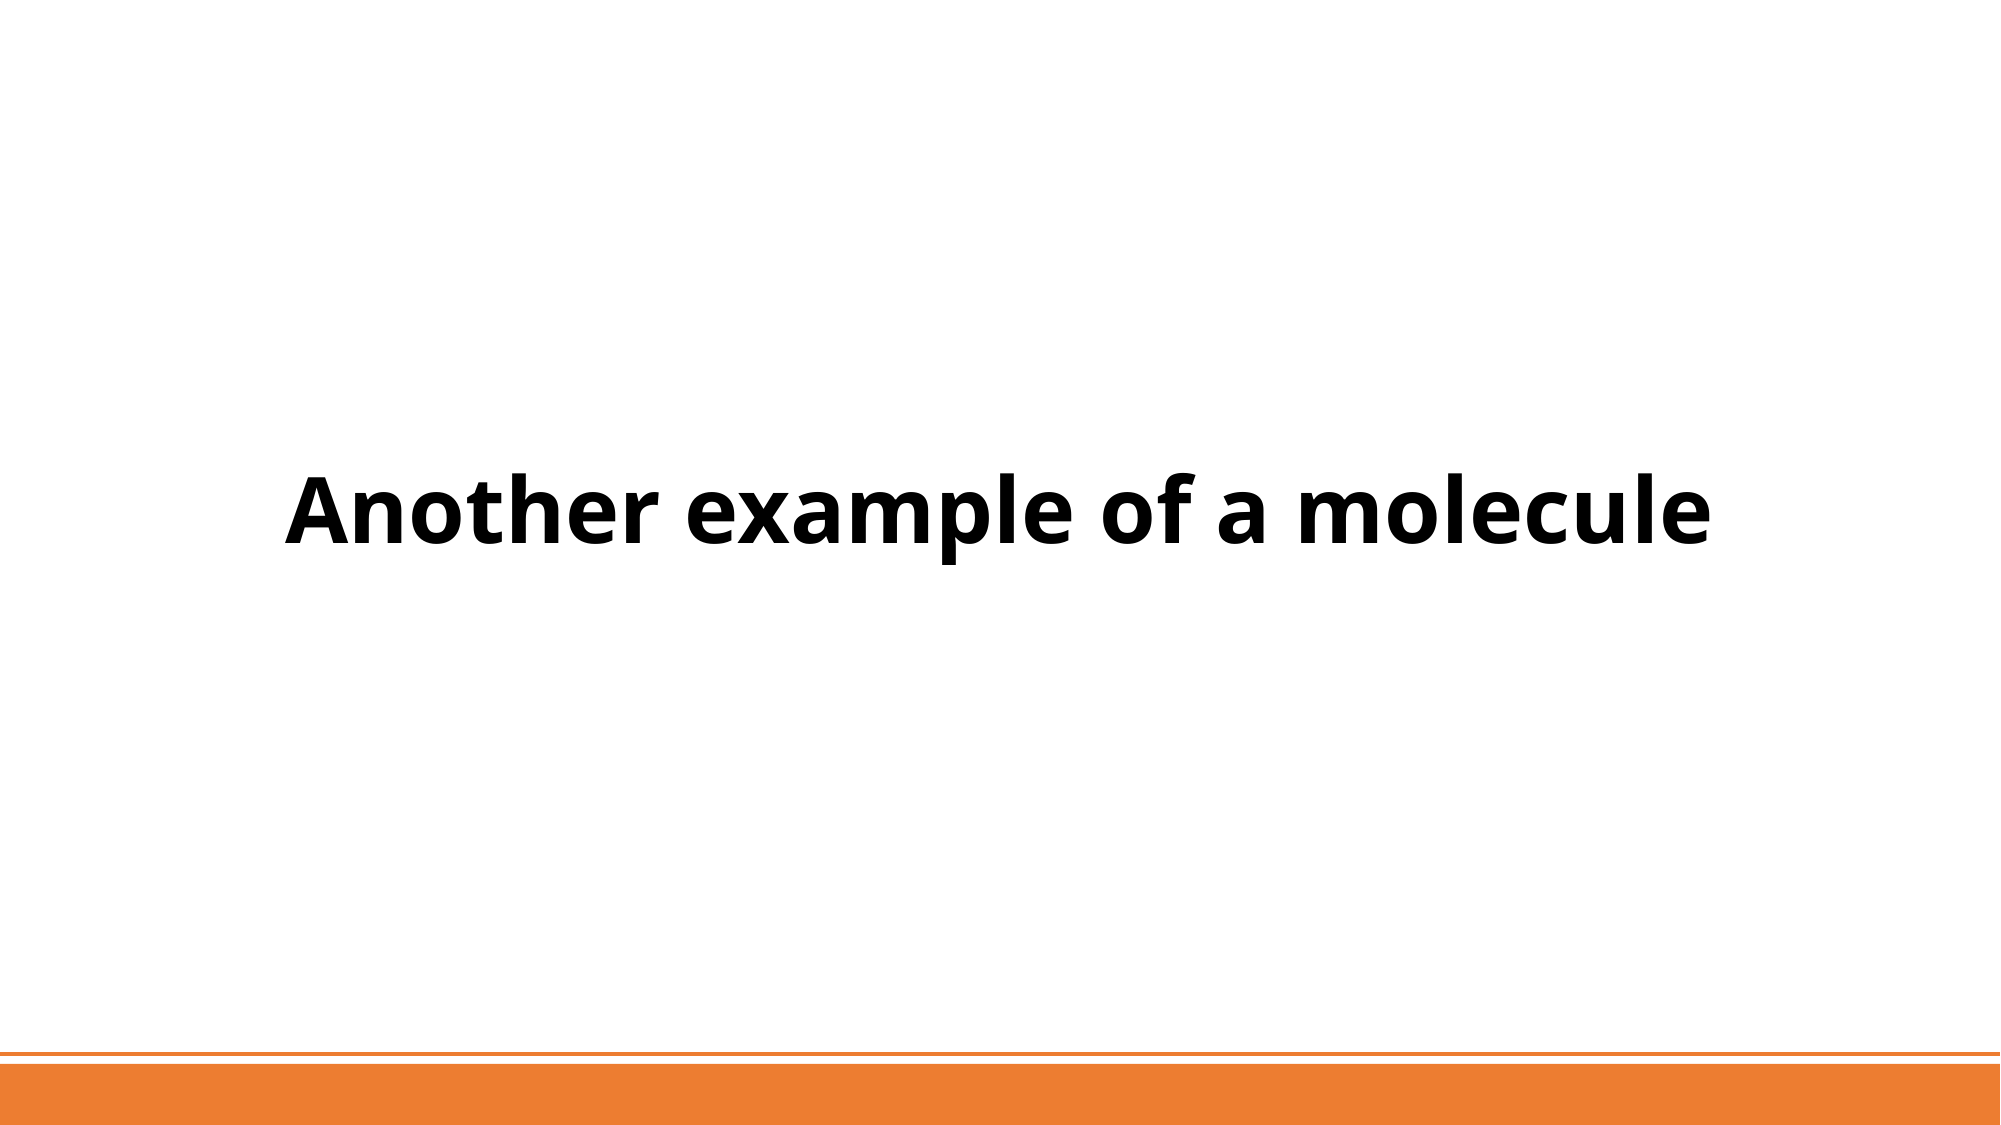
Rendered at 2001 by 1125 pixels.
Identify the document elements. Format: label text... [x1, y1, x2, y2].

title Another example of a molecule [0, 416, 2000, 611]
